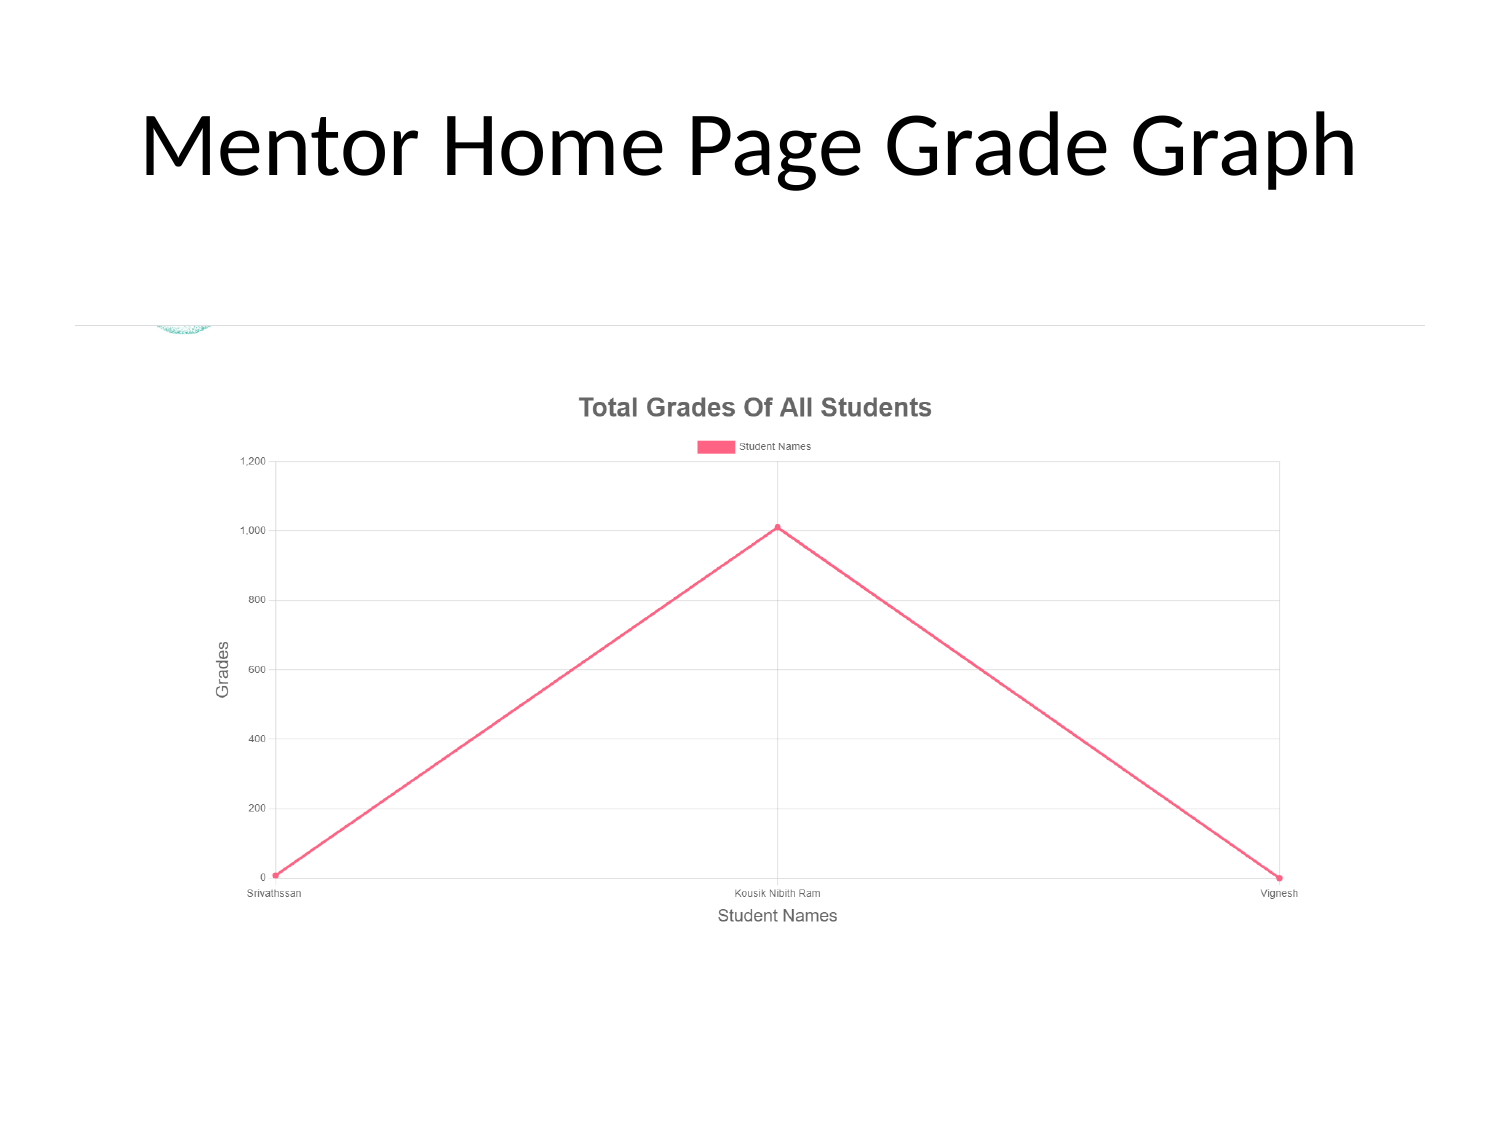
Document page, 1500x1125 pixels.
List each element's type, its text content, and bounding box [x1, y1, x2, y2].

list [74, 324, 1426, 943]
title Mentor Home Page Grade Graph [75, 45, 1425, 233]
